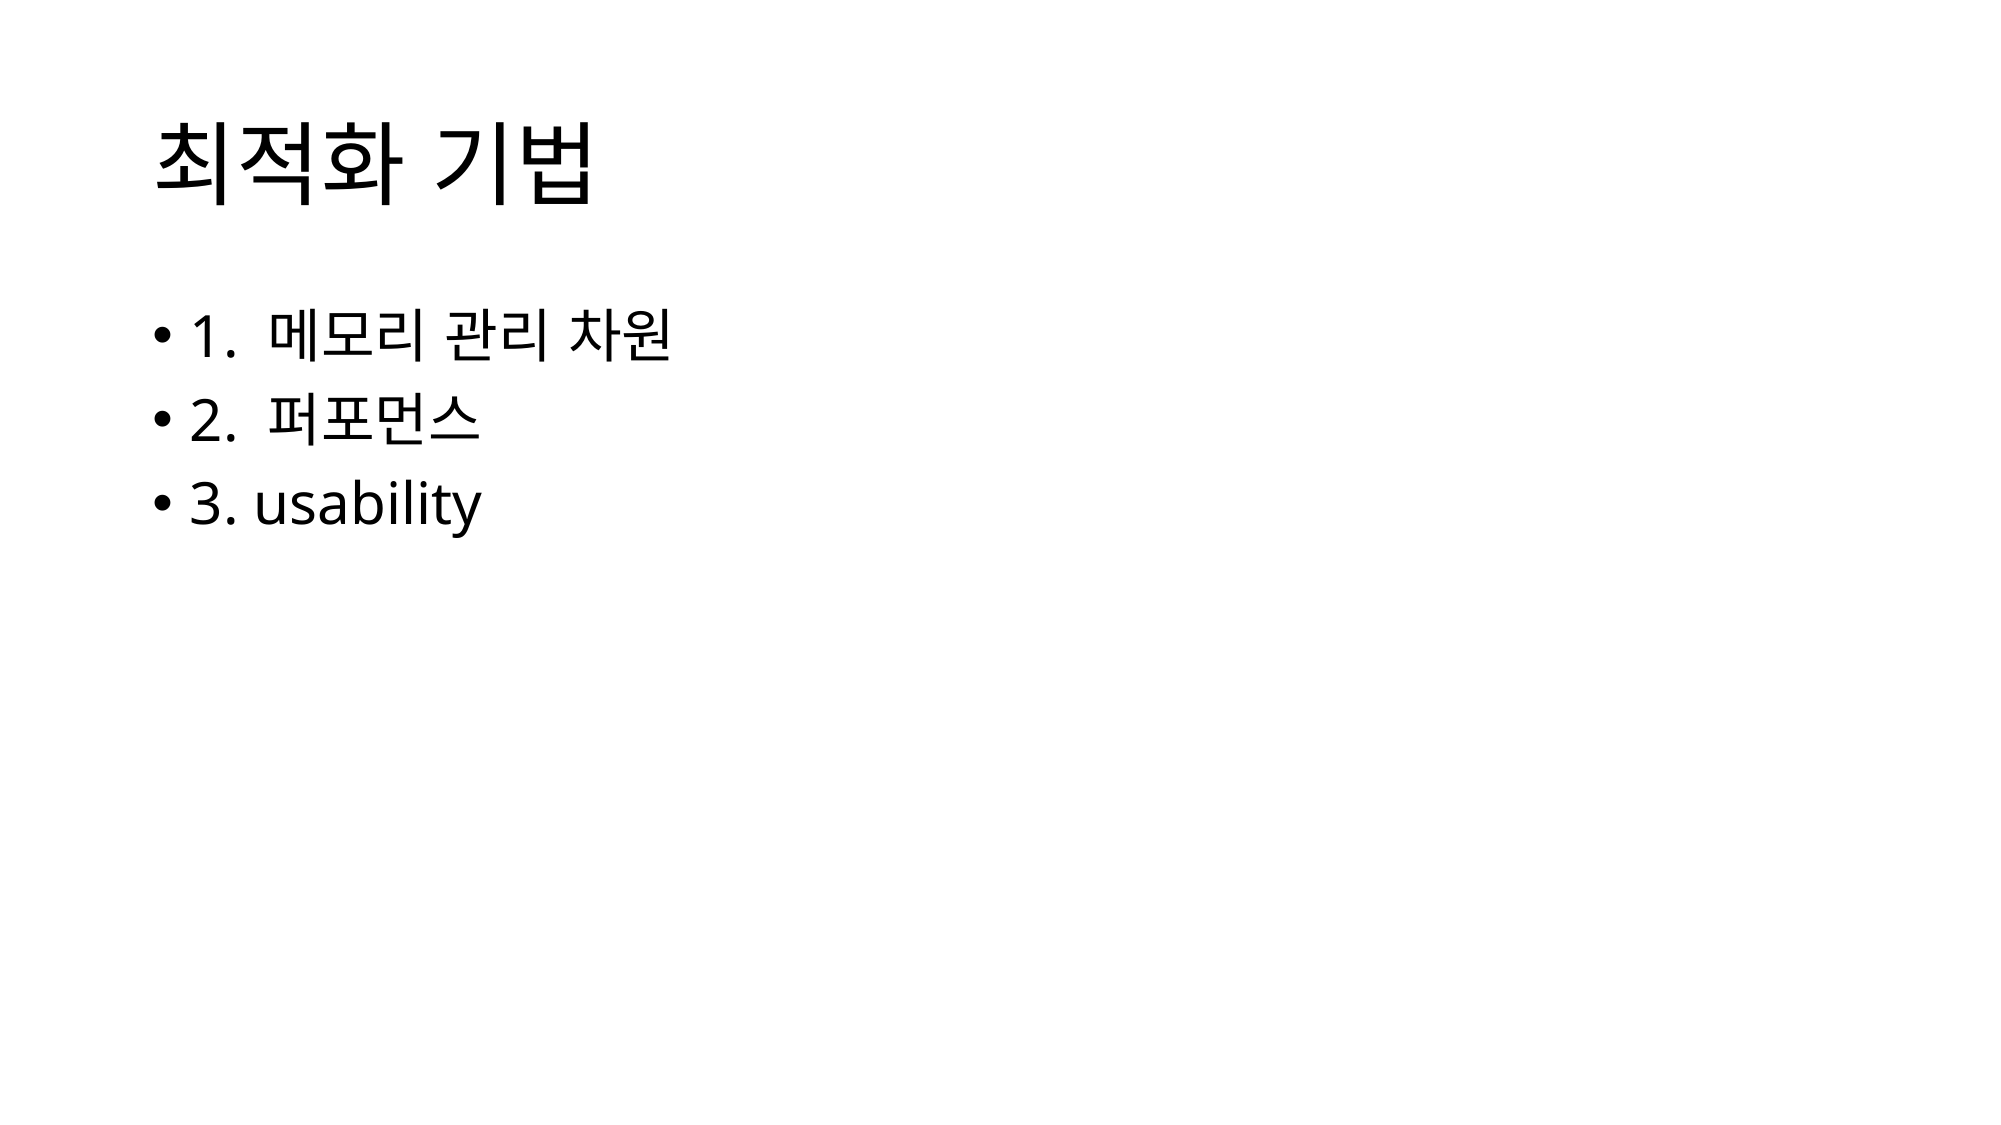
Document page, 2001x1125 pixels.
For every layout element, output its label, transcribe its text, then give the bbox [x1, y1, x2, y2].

title 최적화 기법 [137, 59, 1863, 278]
list 1. 메모리 관리 차원 2. 퍼포먼스 3. usability [137, 299, 1863, 1014]
